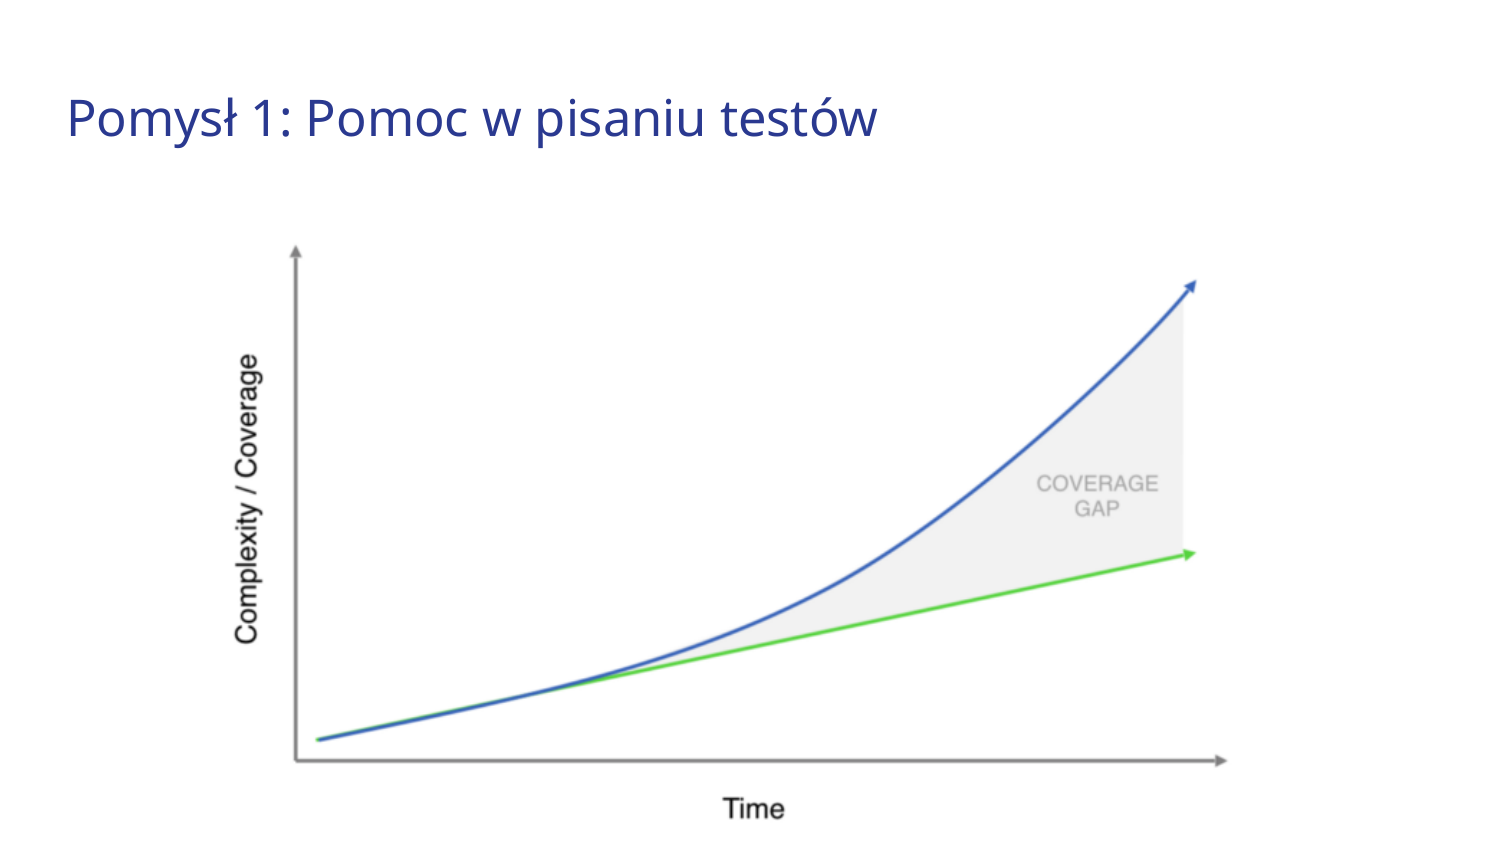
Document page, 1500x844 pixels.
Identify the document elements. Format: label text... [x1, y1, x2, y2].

title Pomysł 1: Pomoc w pisaniu testów [51, 67, 1449, 167]
picture [182, 155, 1257, 844]
